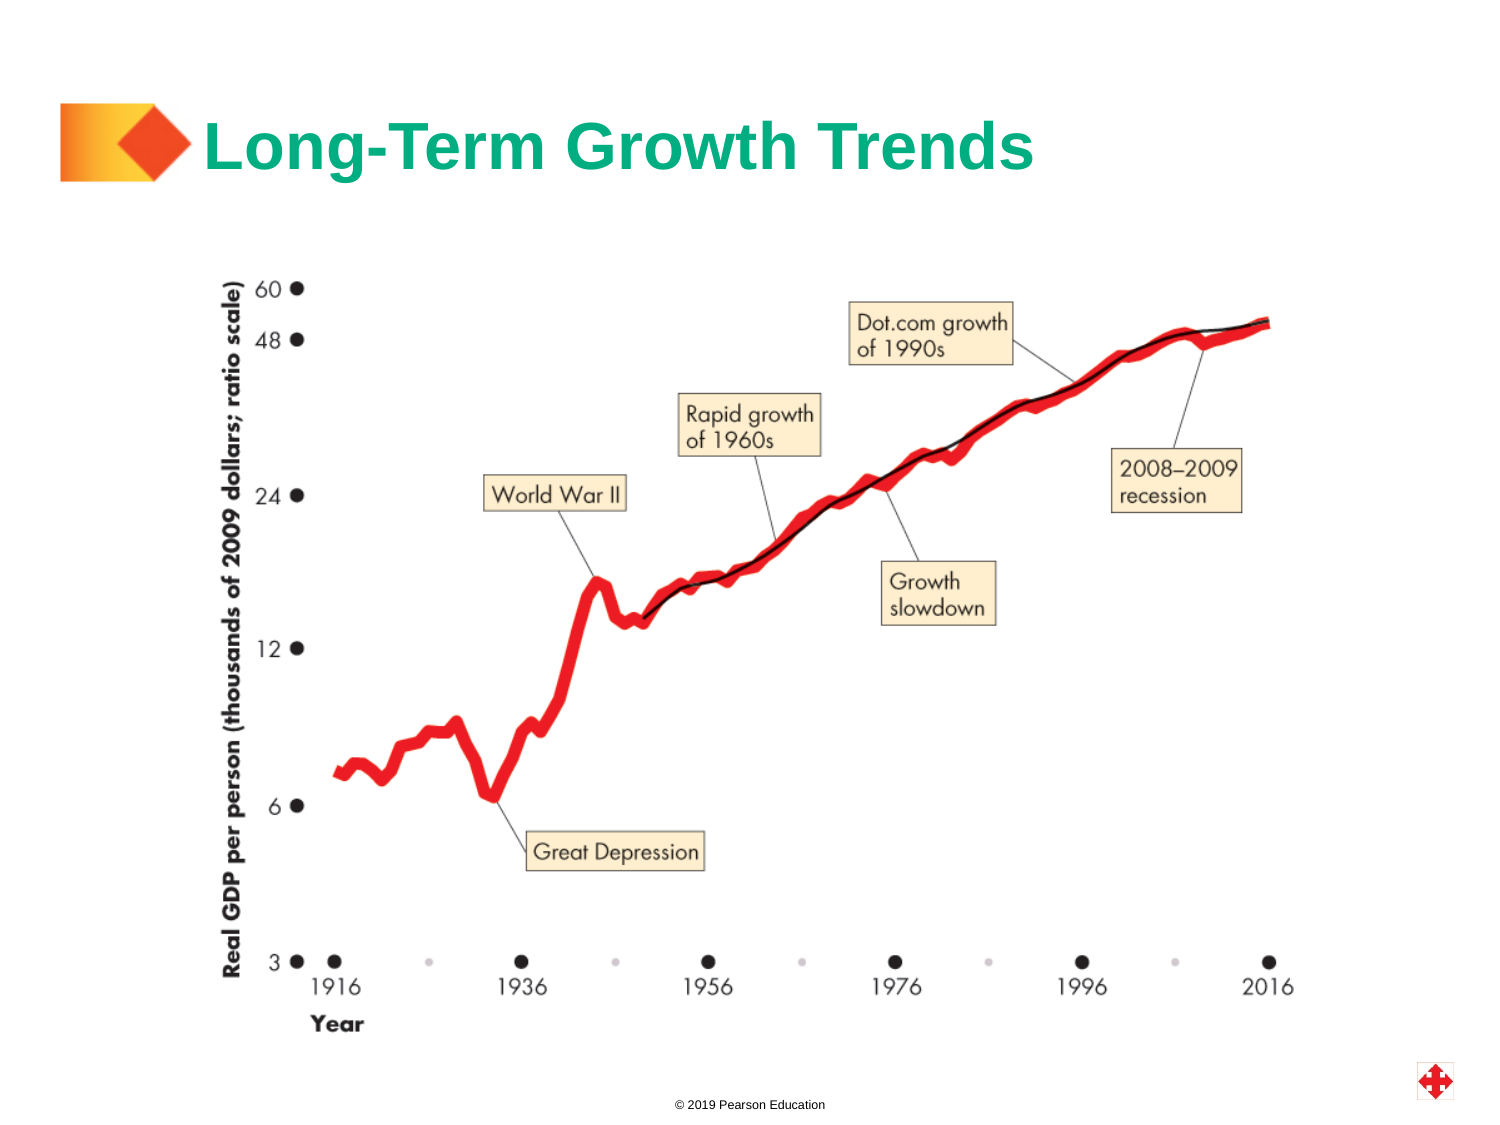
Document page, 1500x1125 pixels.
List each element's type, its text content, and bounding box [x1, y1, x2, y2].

picture [59, 102, 188, 184]
title Long-Term Growth Trends [188, 50, 1364, 236]
picture [1417, 1062, 1455, 1100]
picture [212, 274, 1301, 1043]
